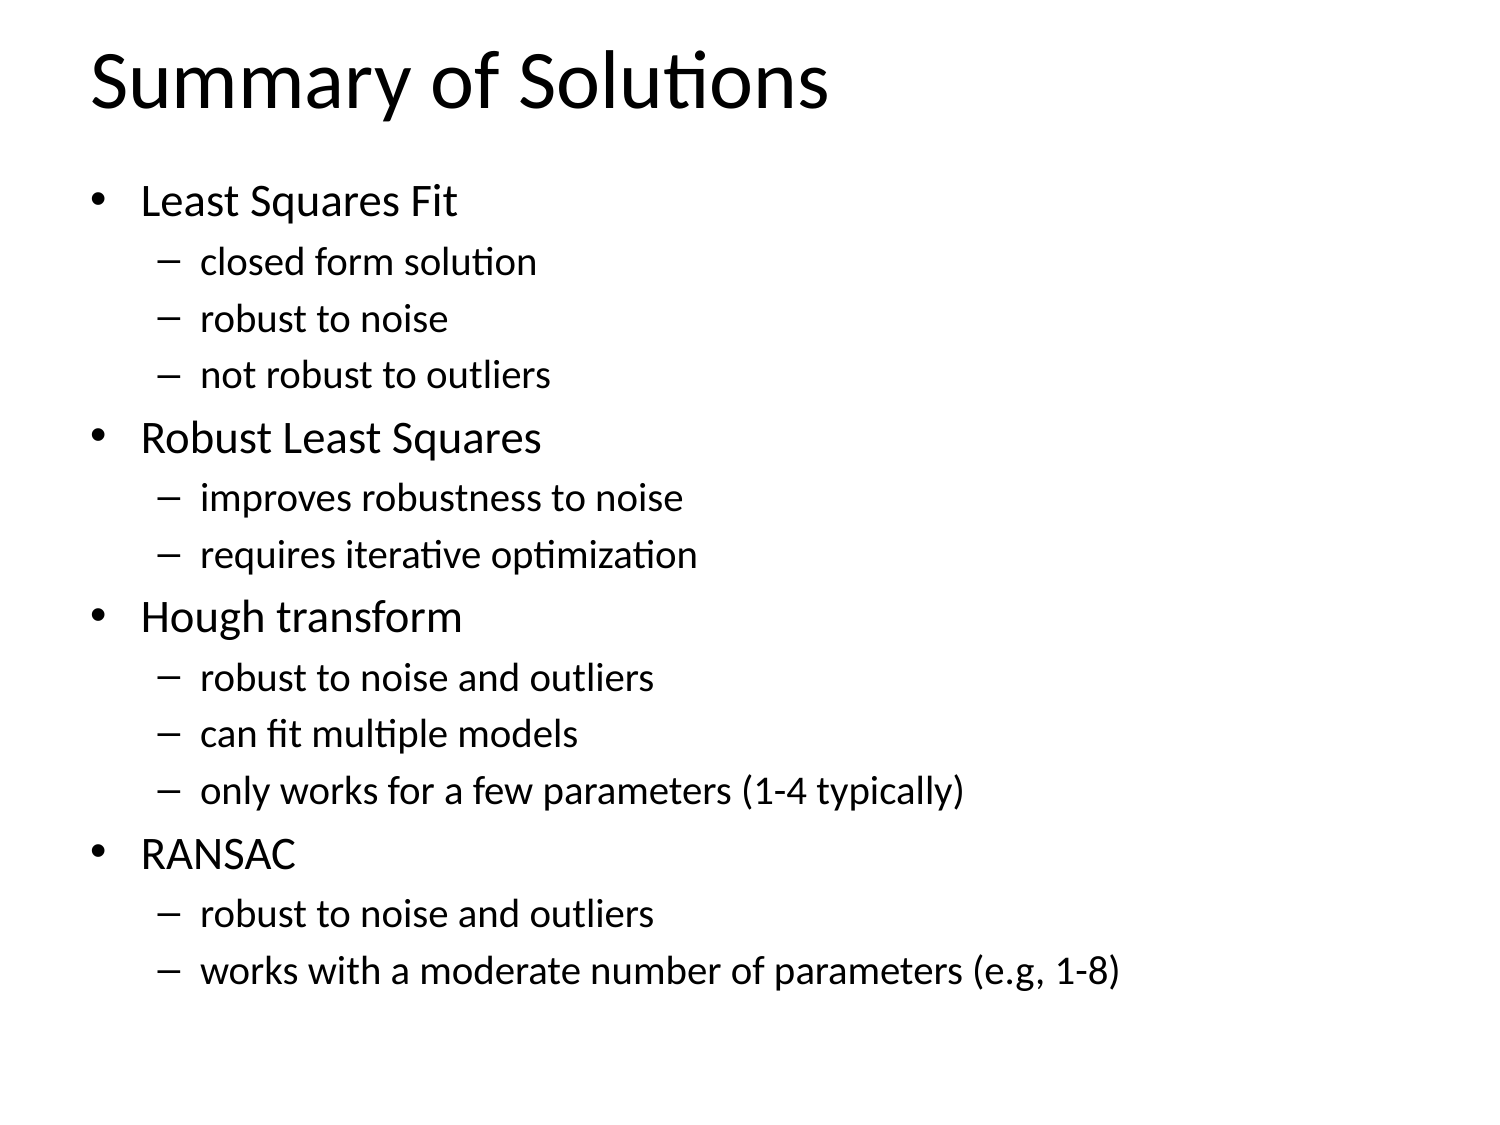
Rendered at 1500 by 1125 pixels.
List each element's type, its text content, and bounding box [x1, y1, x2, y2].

list Least Squares Fit closed form solution robust to noise not robust to outliers Robust Least Squares improves robustness to noise requires iterative optimization Hough transform robust to noise and outliers can fit multiple models only works for a few parameters (1-4 typically) RANSAC robust to noise and outliers works with a moderate number of parameters (e.g, 1-8) [74, 162, 1426, 1006]
title Summary of Solutions [74, 0, 1426, 151]
